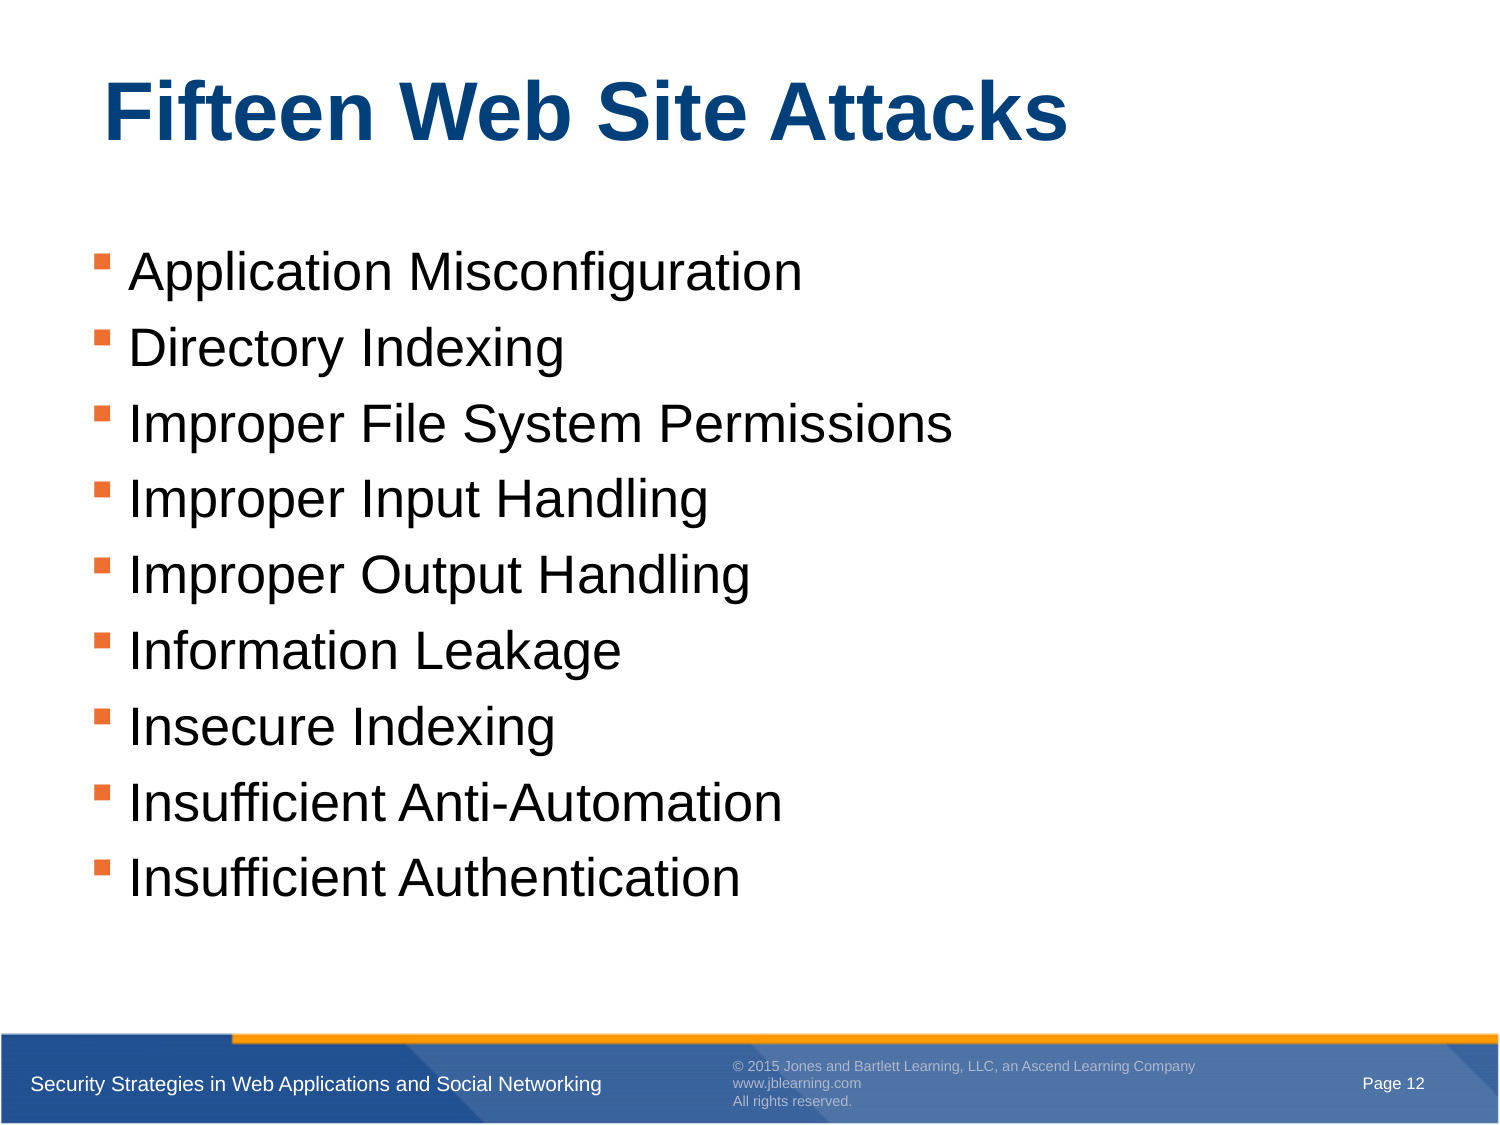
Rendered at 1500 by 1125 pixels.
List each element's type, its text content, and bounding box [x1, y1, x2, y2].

title Fifteen Web Site Attacks [88, 49, 1451, 213]
text_box [88, 211, 1450, 938]
picture [0, 1032, 1500, 1125]
text_box Application Misconfiguration Directory Indexing Improper File System Permissions Improper Input Handling Improper Output Handling Information Leakage Insecure Indexing Insufficient Anti-Automation Insufficient Authentication [75, 229, 1431, 974]
